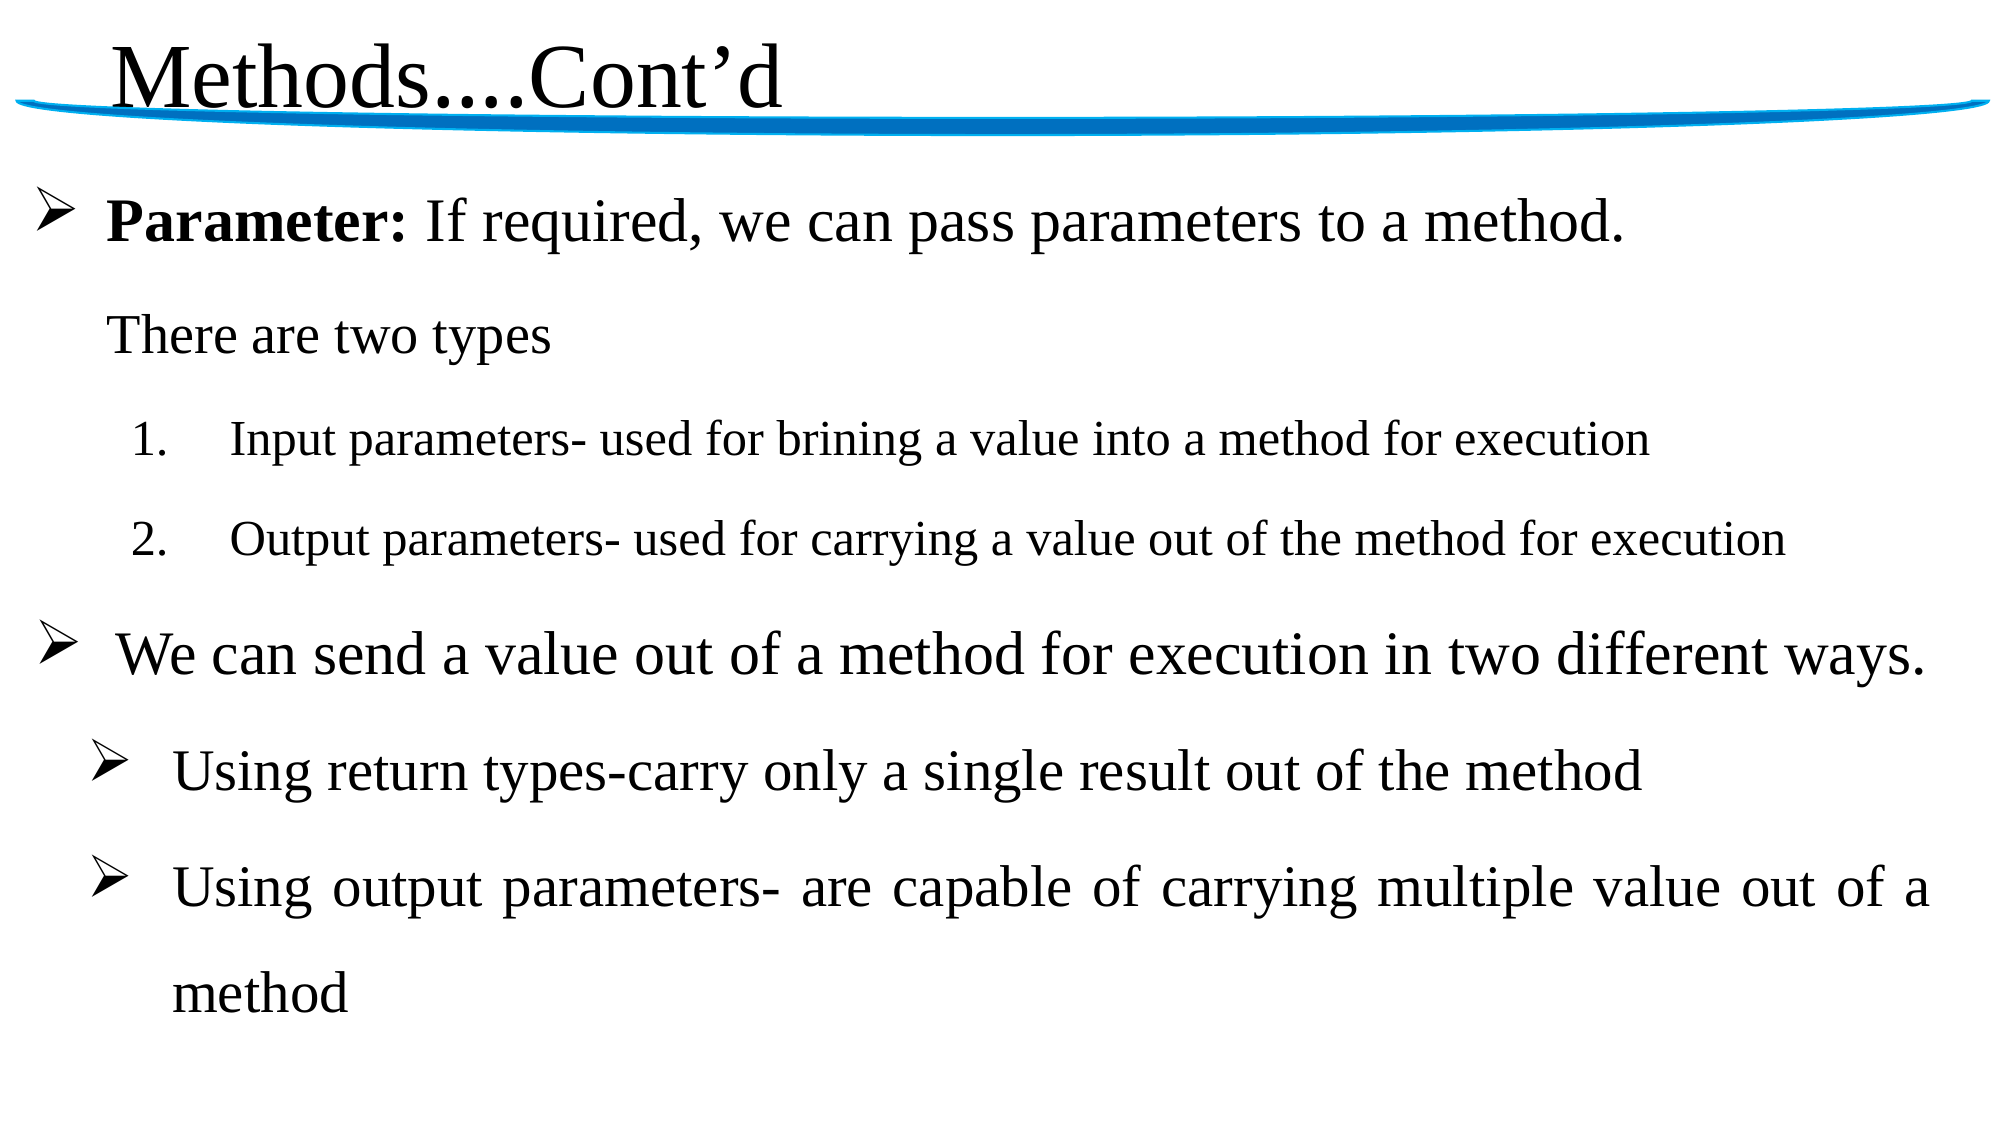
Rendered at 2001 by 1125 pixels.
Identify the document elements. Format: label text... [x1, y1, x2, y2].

title Methods….Cont’d [95, 116, 664, 135]
title Methods….Cont’d [1342, 109, 1973, 135]
text_box [15, 99, 1991, 135]
title Methods….Cont’d [95, 12, 1973, 116]
text_box Parameter: If required, we can pass parameters to a method. There are two types Input parameters- used for brining a value into a method for execution Output parameters- used for carrying a value out of the method for execution We can send a value out of a method for execution in two different ways. Using return types-carry only a single result out of the method Using output parameters- are capable of carrying multiple value out of a method [16, 135, 1950, 1081]
